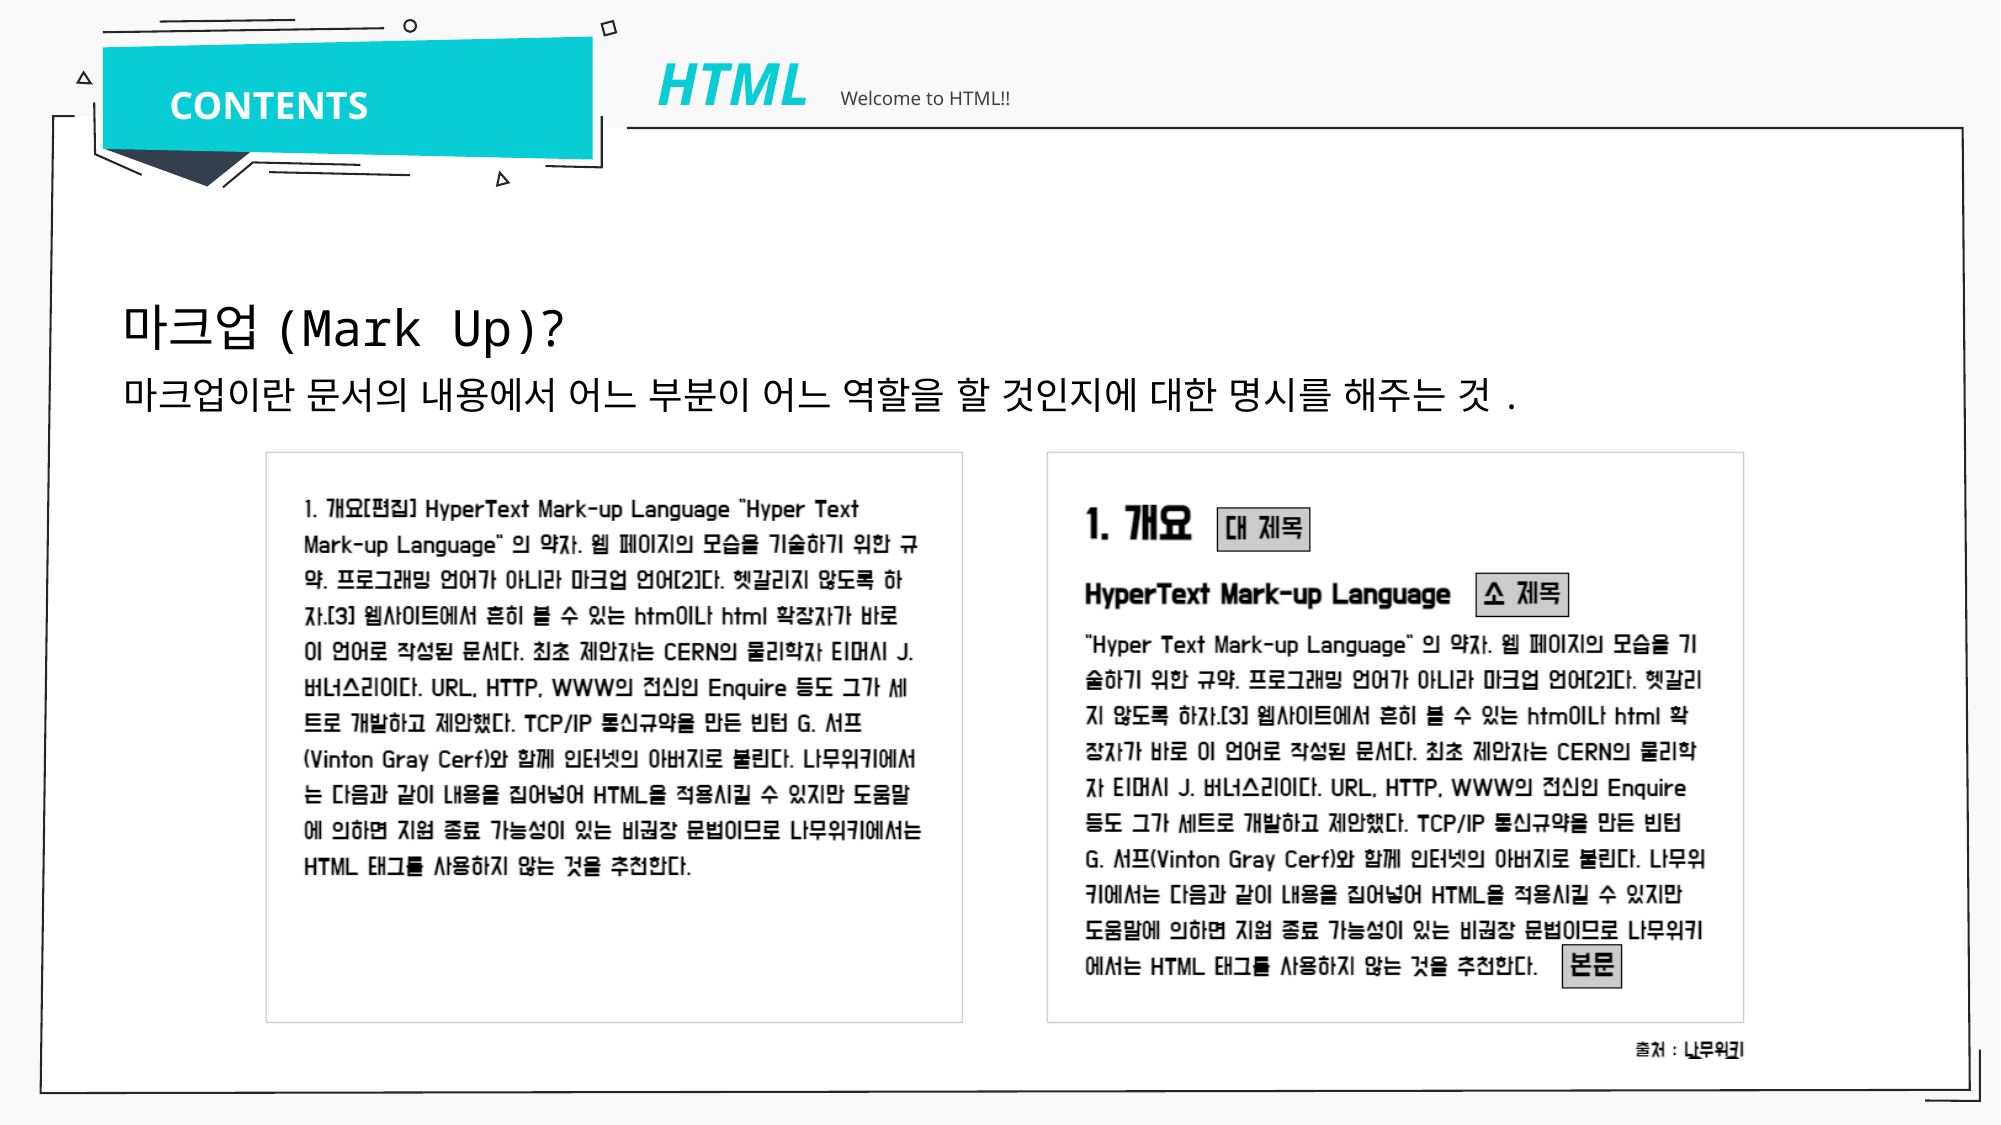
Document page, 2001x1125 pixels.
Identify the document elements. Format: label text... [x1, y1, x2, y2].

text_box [79, 19, 615, 188]
picture [262, 442, 1748, 1059]
text_box HTML Welcome to HTML!! [642, 5, 1867, 116]
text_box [40, 116, 1980, 1101]
